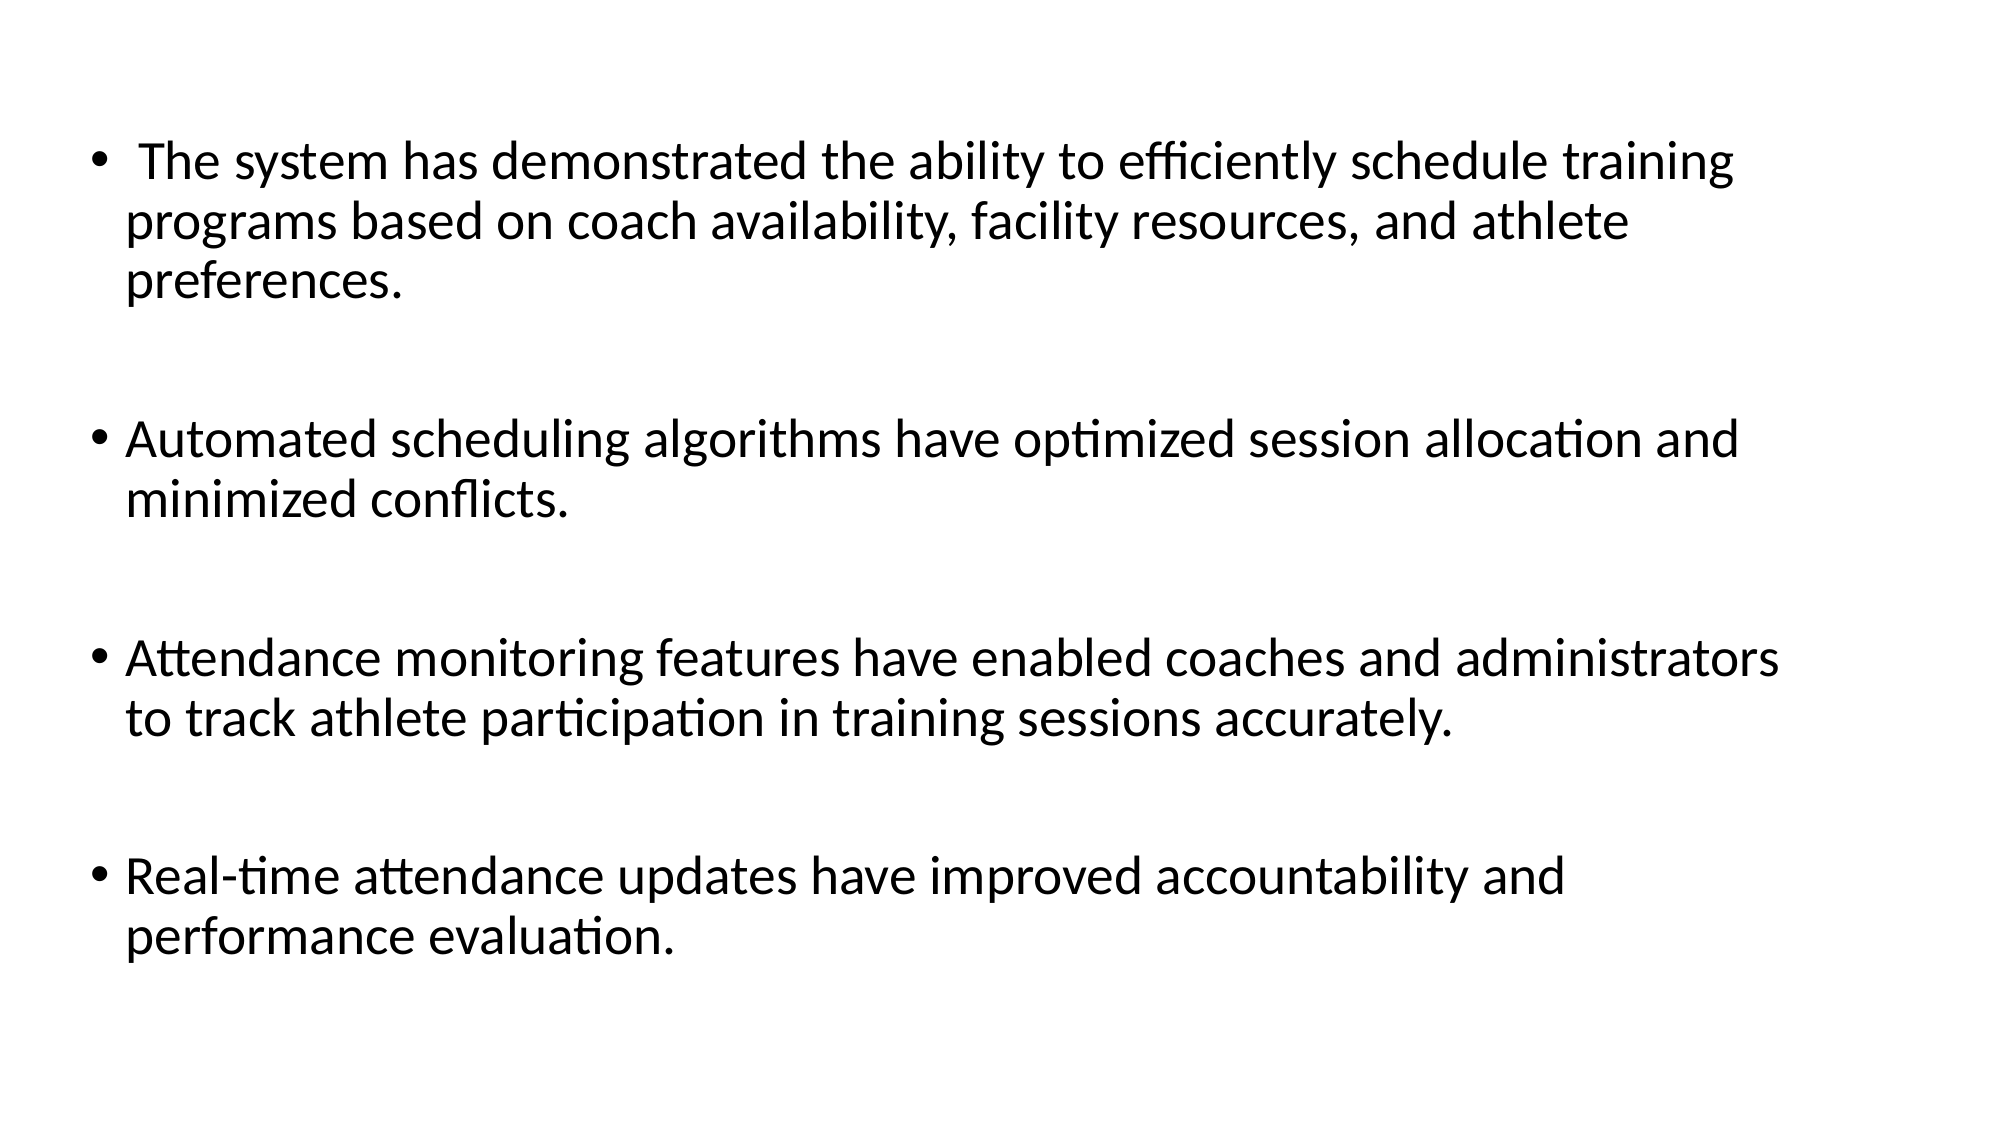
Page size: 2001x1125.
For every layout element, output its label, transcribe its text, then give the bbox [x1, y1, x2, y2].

list The system has demonstrated the ability to efficiently schedule training programs based on coach availability, facility resources, and athlete preferences. Automated scheduling algorithms have optimized session allocation and minimized conflicts. Attendance monitoring features have enabled coaches and administrators to track athlete participation in training sessions accurately. Real-time attendance updates have improved accountability and performance evaluation. [75, 124, 1800, 998]
